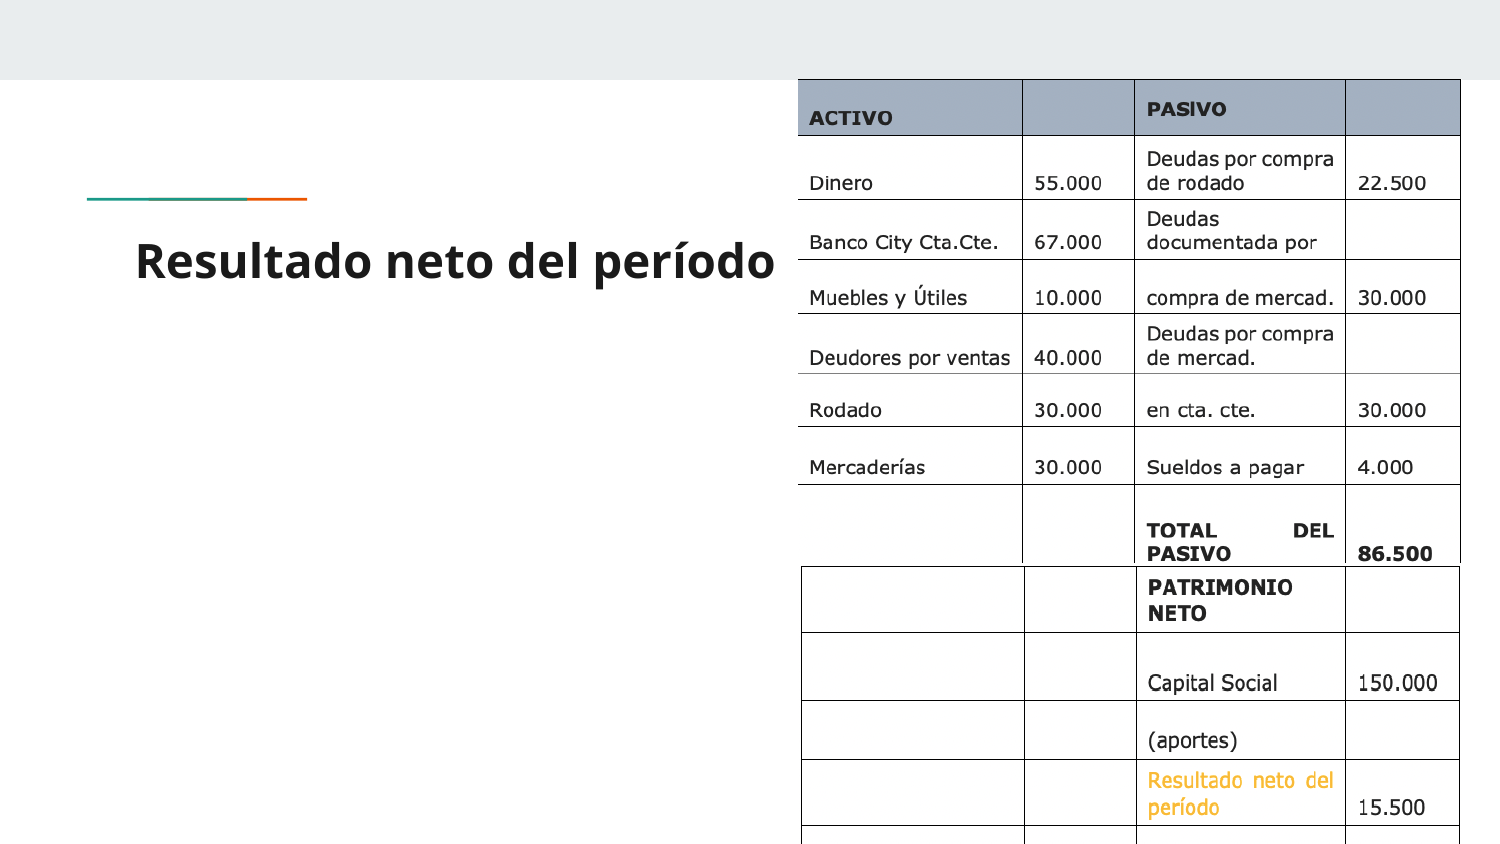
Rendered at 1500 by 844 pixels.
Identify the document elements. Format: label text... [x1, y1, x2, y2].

picture [797, 79, 1463, 844]
title Resultado neto del período [119, 216, 792, 305]
